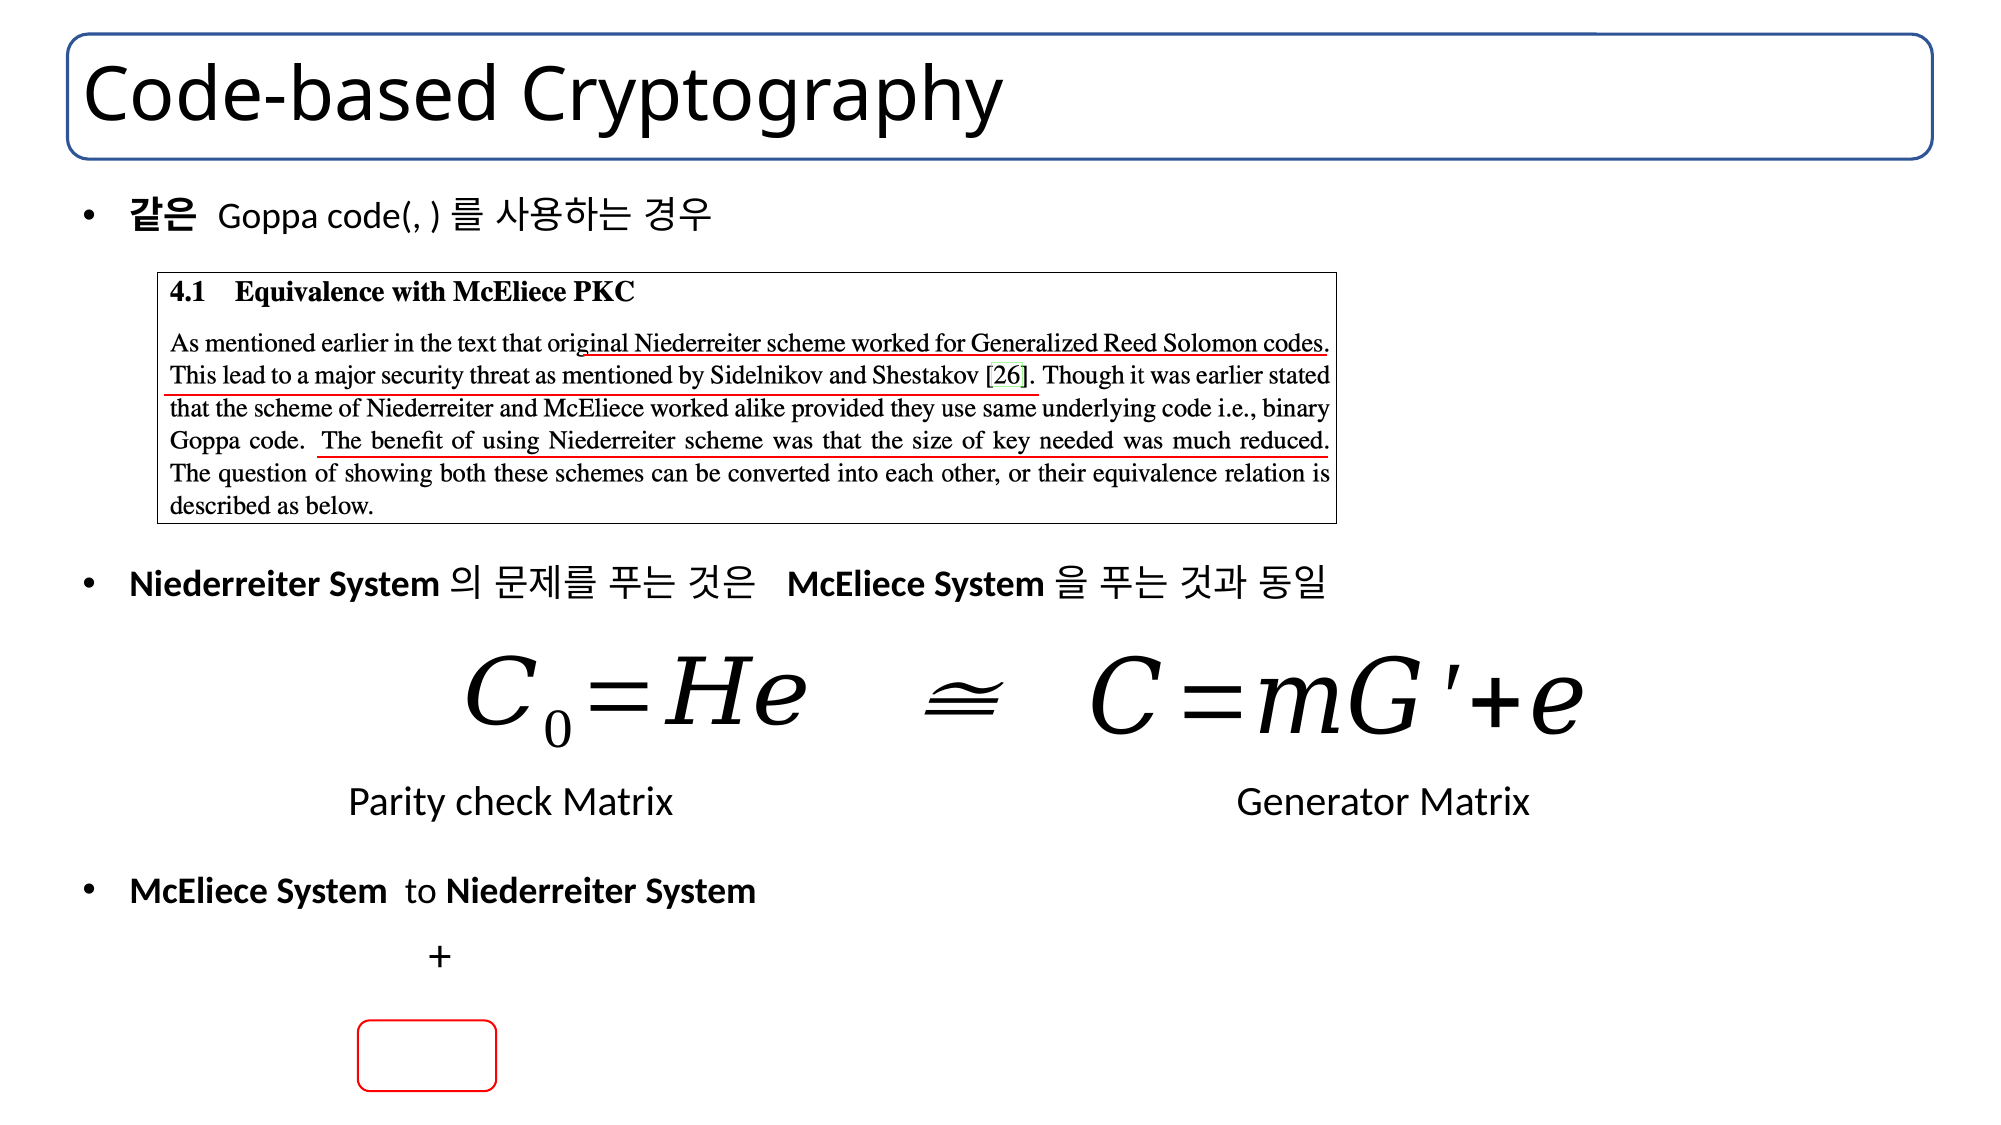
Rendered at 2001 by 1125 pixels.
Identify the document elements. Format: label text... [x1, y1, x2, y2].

picture [157, 272, 1337, 524]
title Code-based Cryptography [67, 34, 1933, 160]
text_box [356, 1019, 498, 1093]
